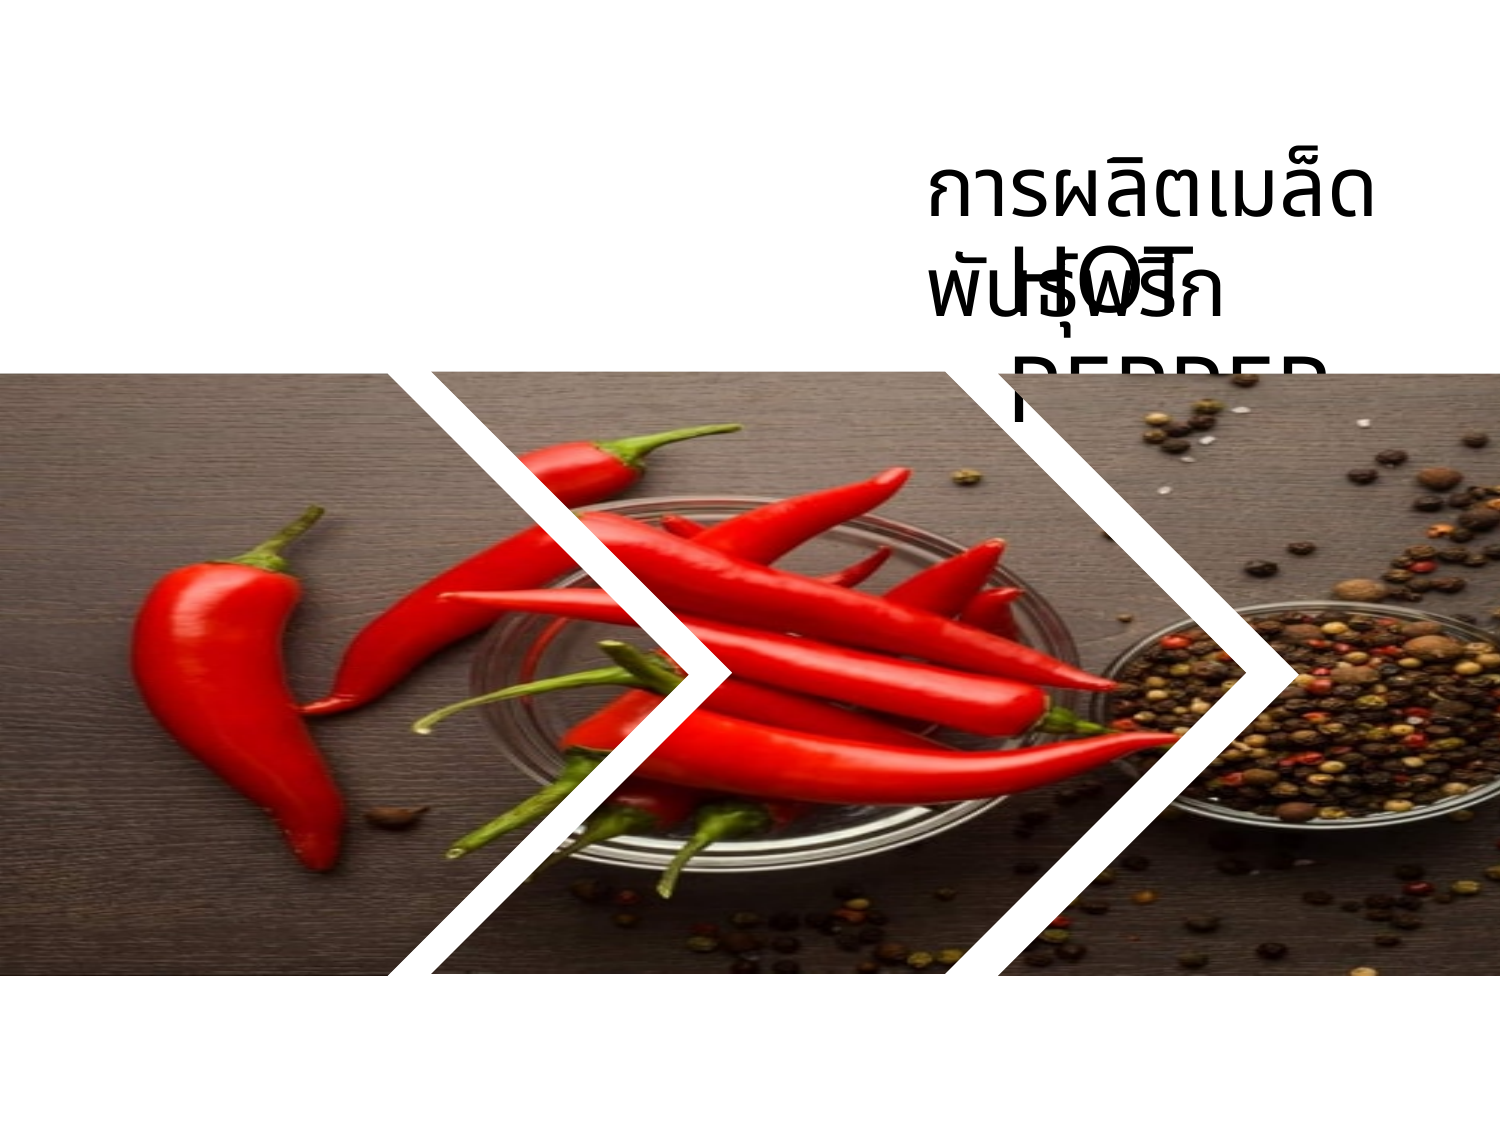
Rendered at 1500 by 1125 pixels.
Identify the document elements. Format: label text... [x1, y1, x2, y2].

text_box [0, 371, 691, 979]
text_box การผลิตเมล็ดพันธุ์พริก [910, 125, 1490, 341]
text_box HOT PEPPER [992, 341, 1394, 449]
text_box [429, 369, 1249, 977]
text_box [996, 371, 1500, 979]
